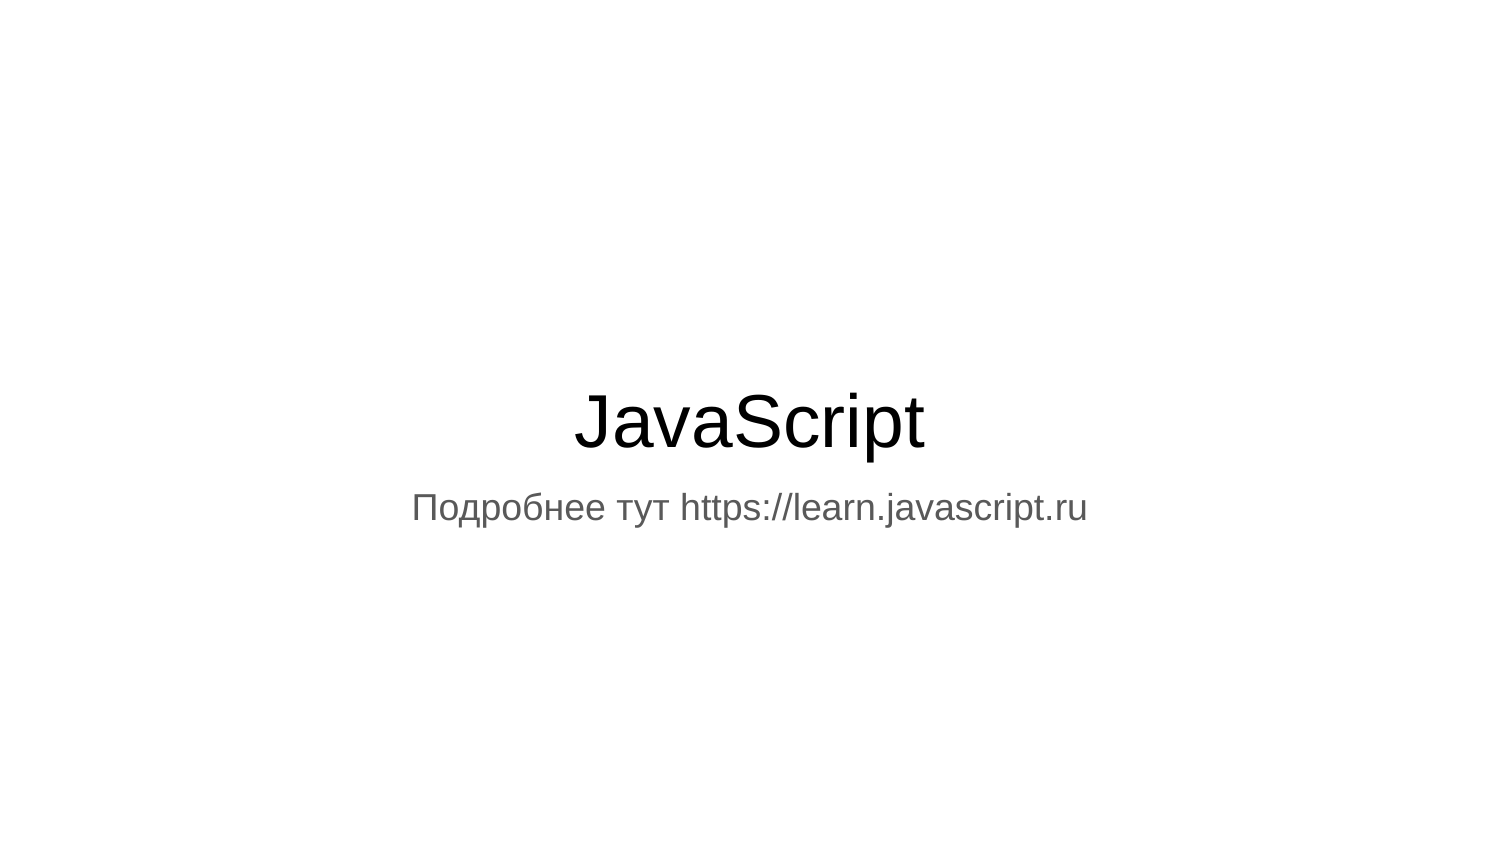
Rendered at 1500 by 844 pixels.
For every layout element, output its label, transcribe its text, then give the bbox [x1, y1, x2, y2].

title JavaScript [51, 352, 1449, 464]
subtitle Подробнее тут https://learn.javascript.ru [51, 464, 1449, 595]
